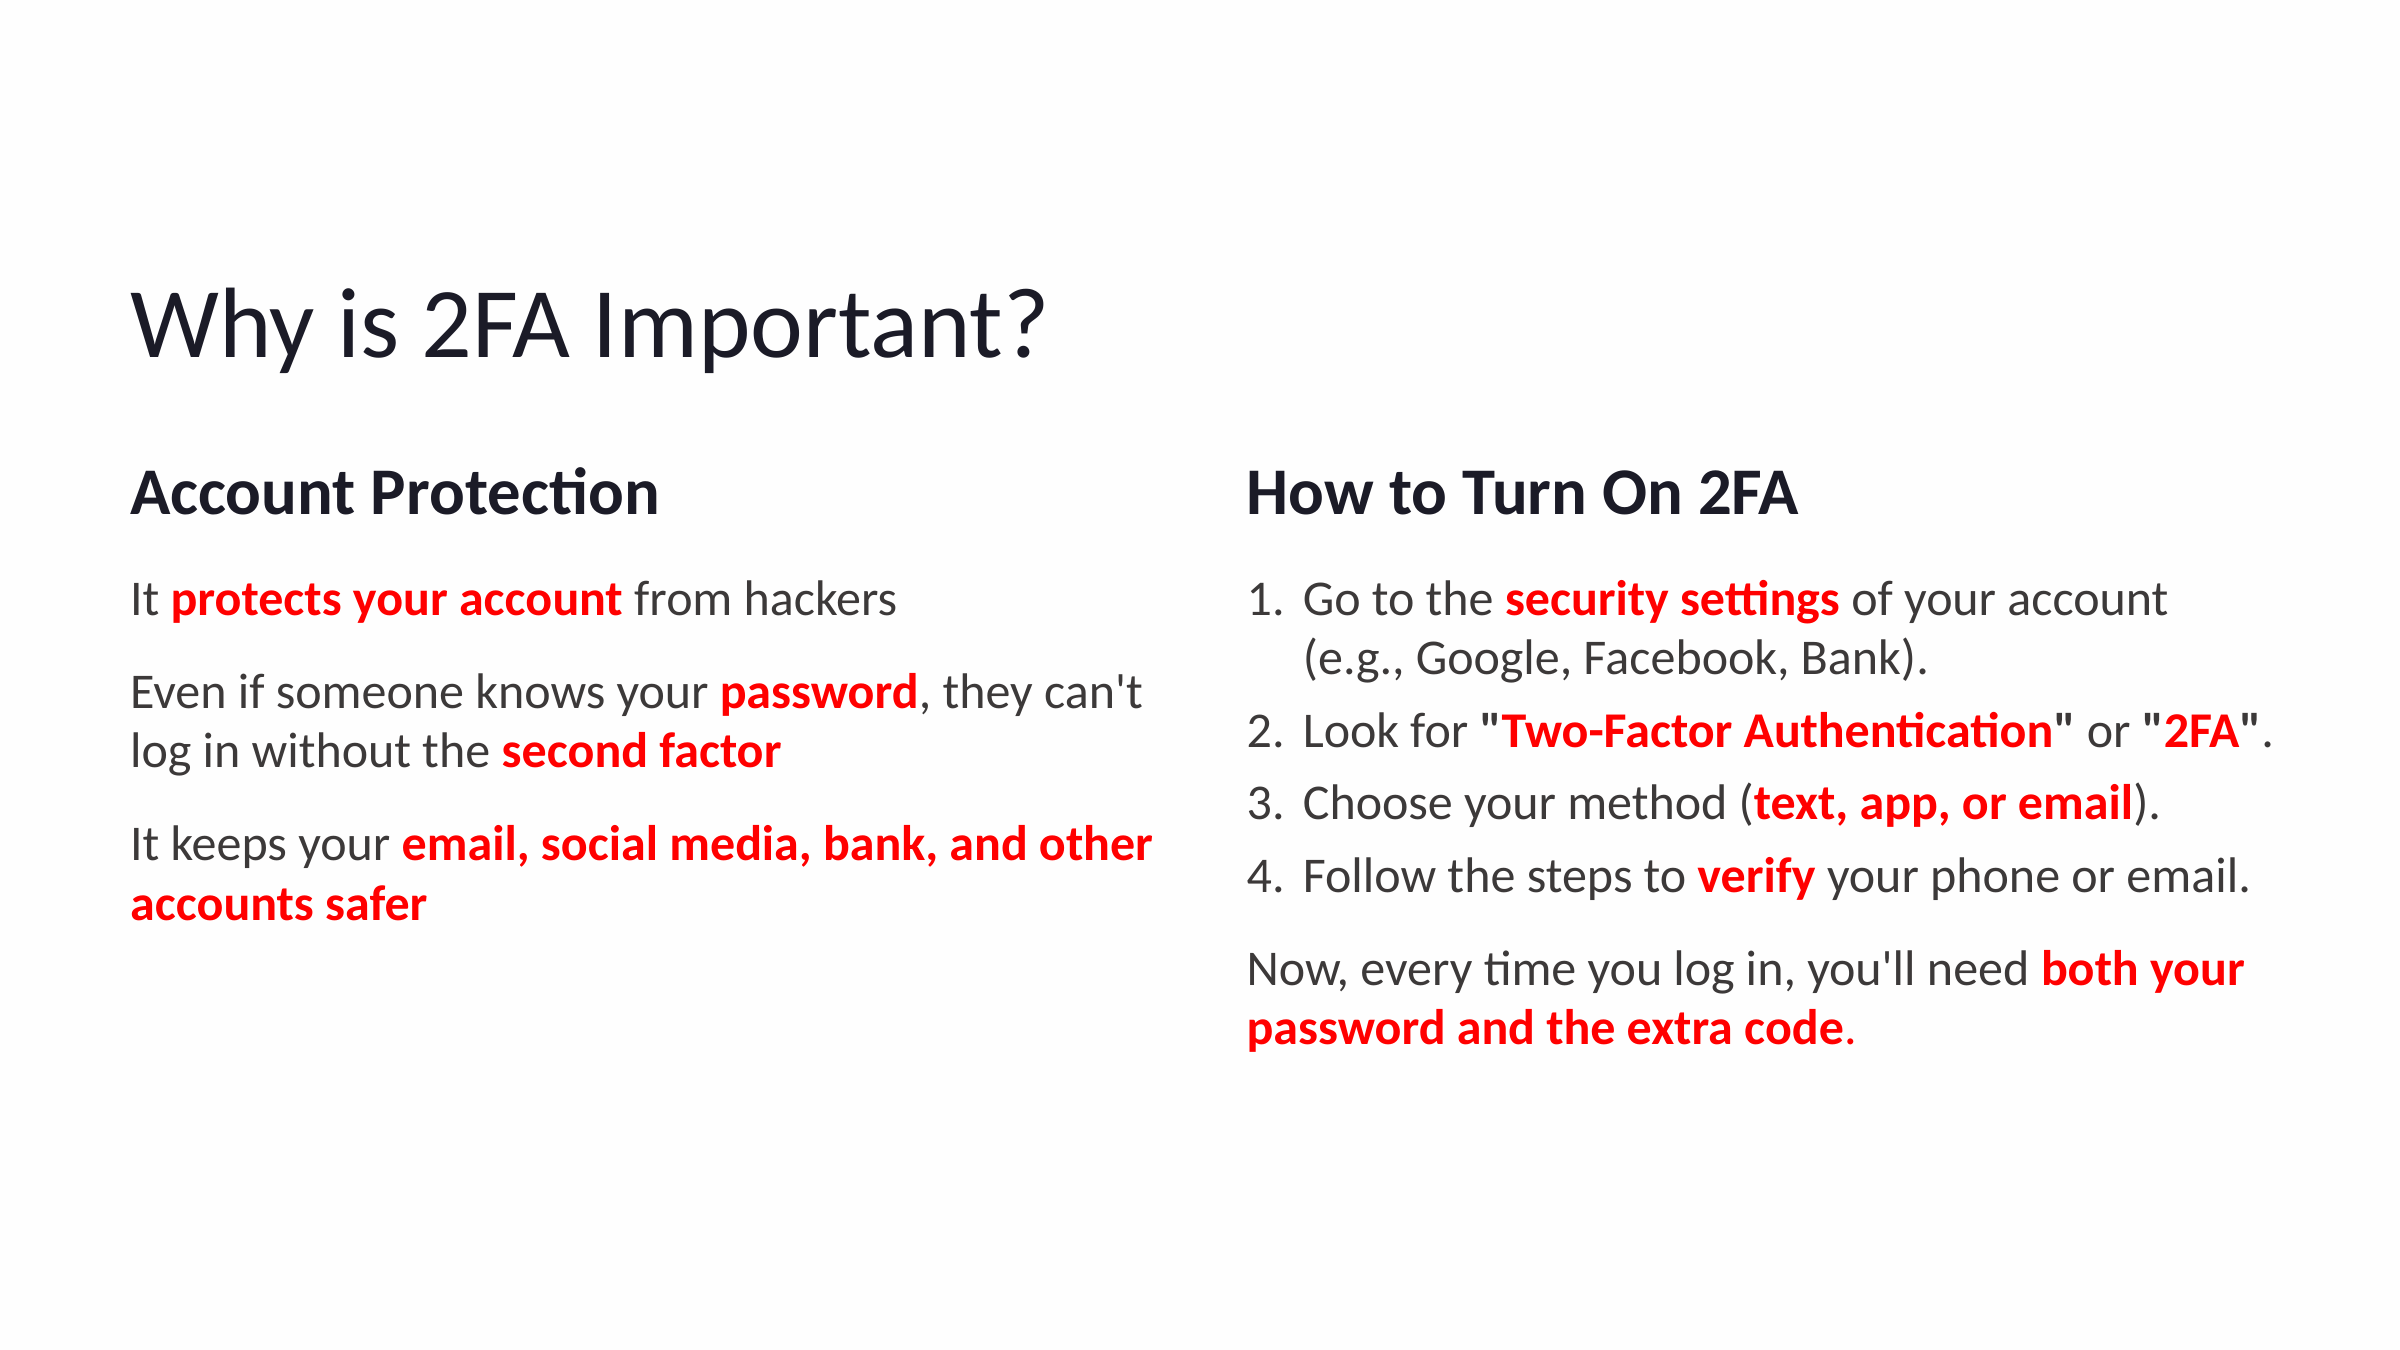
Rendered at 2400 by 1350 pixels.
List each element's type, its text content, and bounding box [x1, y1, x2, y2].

text_box Look for "Two-Factor Authentication" or "2FA". [1246, 697, 2271, 758]
text_box How to Turn On 2FA [1246, 470, 1712, 529]
text_box It protects your account from hackers [130, 565, 1155, 626]
text_box Account Protection [130, 470, 596, 529]
text_box Go to the security settings of your account (e.g., Google, Facebook, Bank). [1246, 565, 2271, 685]
text_box Even if someone knows your password, they can't log in without the second factor [130, 658, 1155, 778]
text_box Follow the steps to verify your phone or email. [1246, 843, 2271, 903]
text_box Why is 2FA Important? [130, 261, 1088, 378]
text_box Choose your method (text, app, or email). [1246, 770, 2271, 830]
text_box It keeps your email, social media, bank, and other accounts safer [130, 811, 1155, 931]
text_box Now, every time you log in, you'll need both your password and the extra code. [1246, 936, 2271, 1056]
